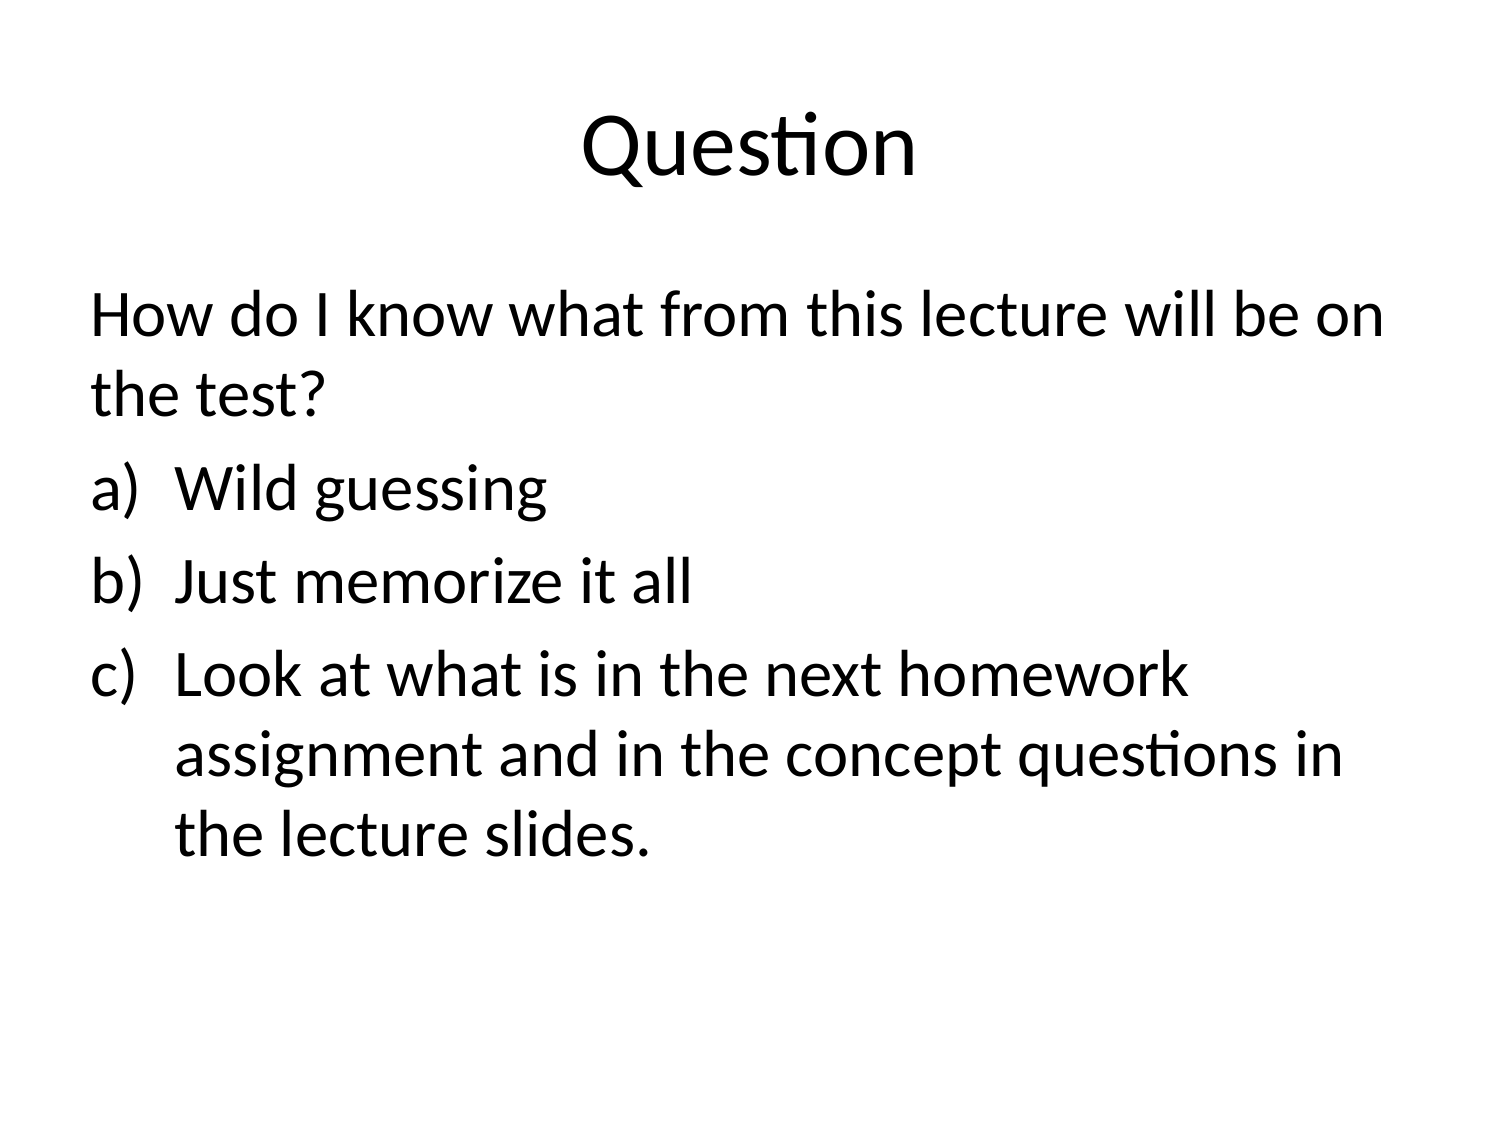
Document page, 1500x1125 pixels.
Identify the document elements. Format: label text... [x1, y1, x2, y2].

list How do I know what from this lecture will be on the test? Wild guessing Just memorize it all Look at what is in the next homework assignment and in the concept questions in the lecture slides. [75, 262, 1425, 1005]
title Question [75, 45, 1425, 233]
